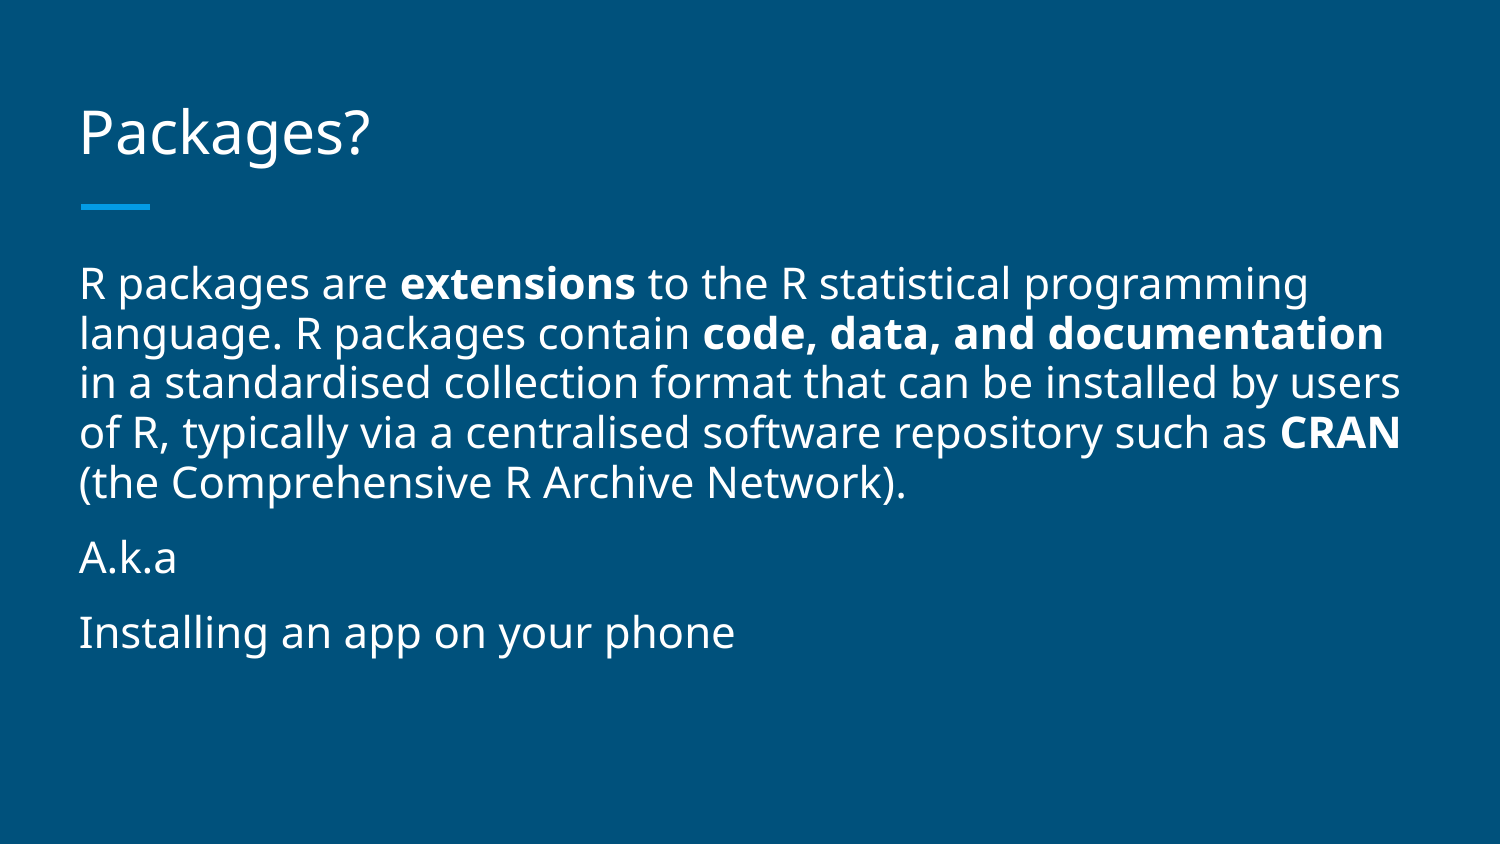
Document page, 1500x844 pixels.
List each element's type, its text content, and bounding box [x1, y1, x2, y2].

title Packages? [63, 75, 1437, 188]
list R packages are extensions to the R statistical programming language. R packages contain code, data, and documentation in a standardised collection format that can be installed by users of R, typically via a centralised software repository such as CRAN (the Comprehensive R Archive Network). A.k.a Installing an app on your phone [63, 244, 1437, 750]
